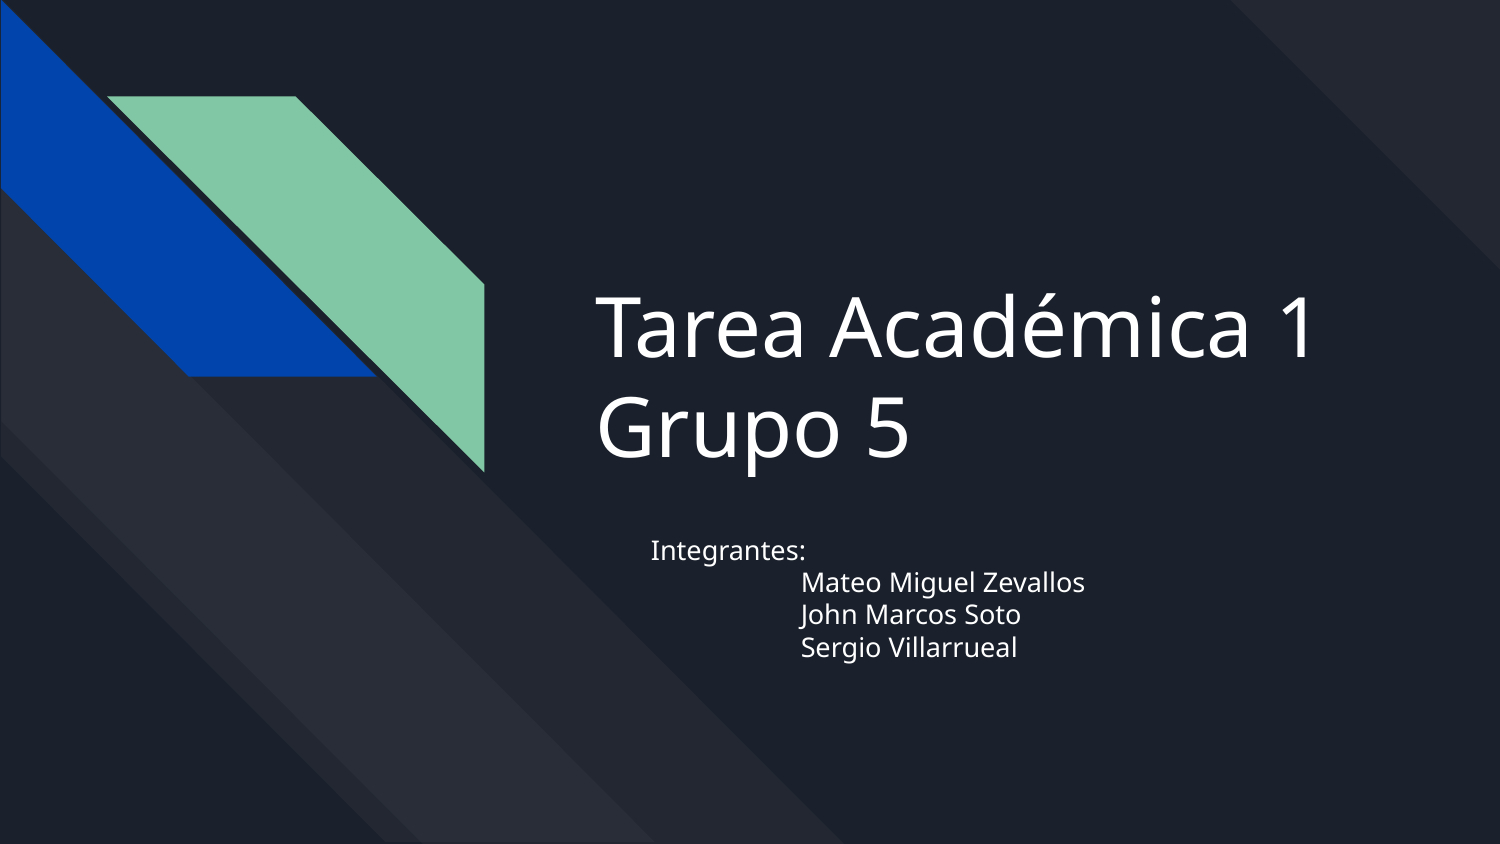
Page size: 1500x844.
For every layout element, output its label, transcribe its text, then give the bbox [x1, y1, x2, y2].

subtitle Integrantes: Mateo Miguel Zevallos John Marcos Soto Sergio Villarrueal [635, 517, 1206, 601]
title Tarea Académica 1 Grupo 5 [580, 258, 1404, 518]
